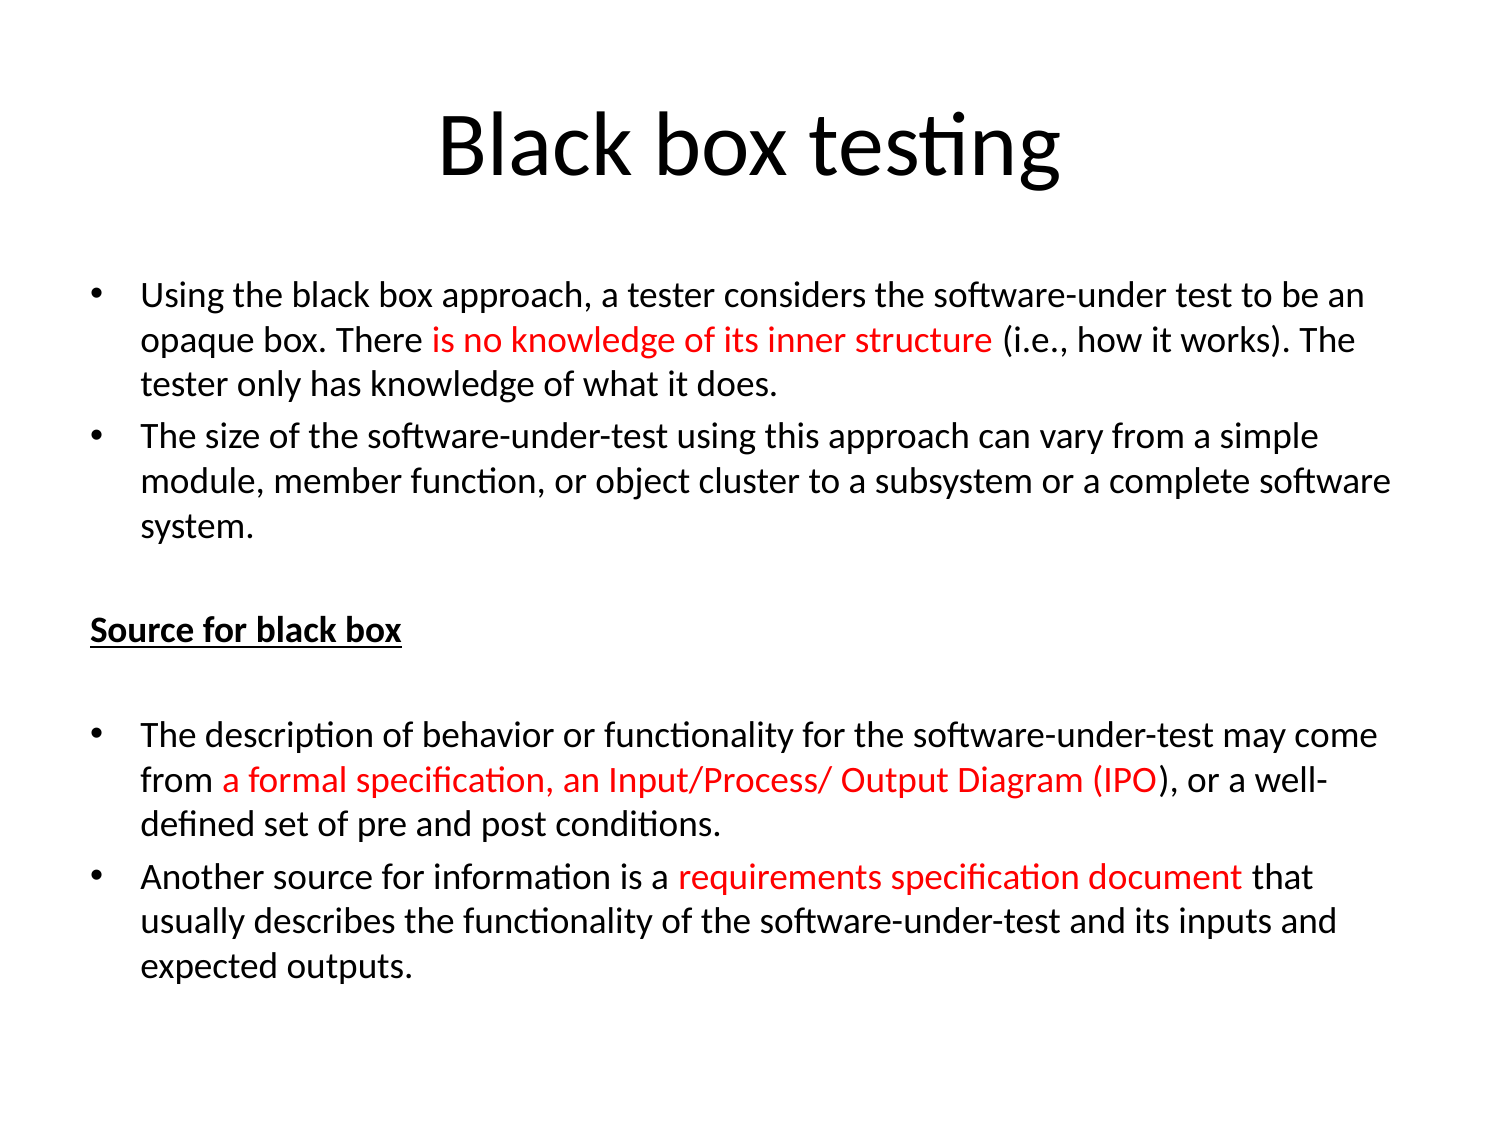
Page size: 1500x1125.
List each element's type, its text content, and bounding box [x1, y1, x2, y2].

title Black box testing [75, 45, 1425, 233]
list Using the black box approach, a tester considers the software-under test to be an opaque box. There is no knowledge of its inner structure (i.e., how it works). The tester only has knowledge of what it does. The size of the software-under-test using this approach can vary from a simple module, member function, or object cluster to a subsystem or a complete software system. Source for black box The description of behavior or functionality for the software-under-test may come from a formal specification, an Input/Process/ Output Diagram (IPO), or a well-defined set of pre and post conditions. Another source for information is a requirements specification document that usually describes the functionality of the software-under-test and its inputs and expected outputs. [75, 262, 1425, 1005]
